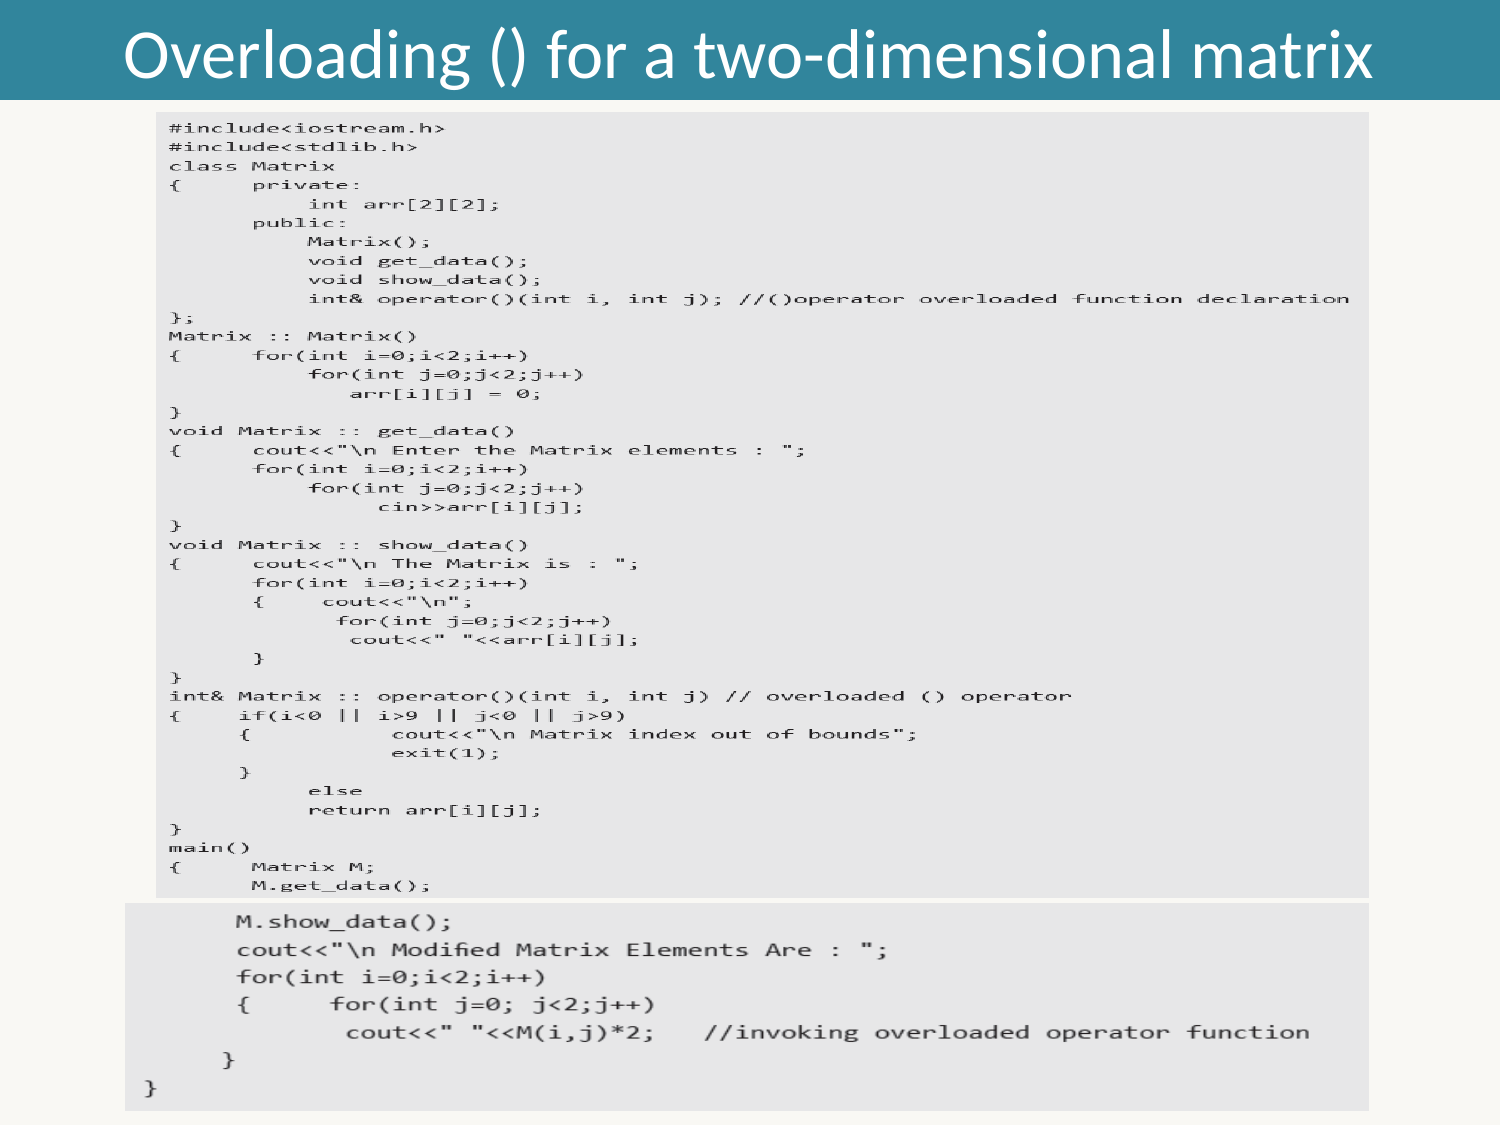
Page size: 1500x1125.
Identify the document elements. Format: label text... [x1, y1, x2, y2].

picture [155, 112, 1369, 899]
picture [124, 902, 1369, 1111]
title Overloading () for a two-dimensional matrix [0, 0, 1500, 100]
